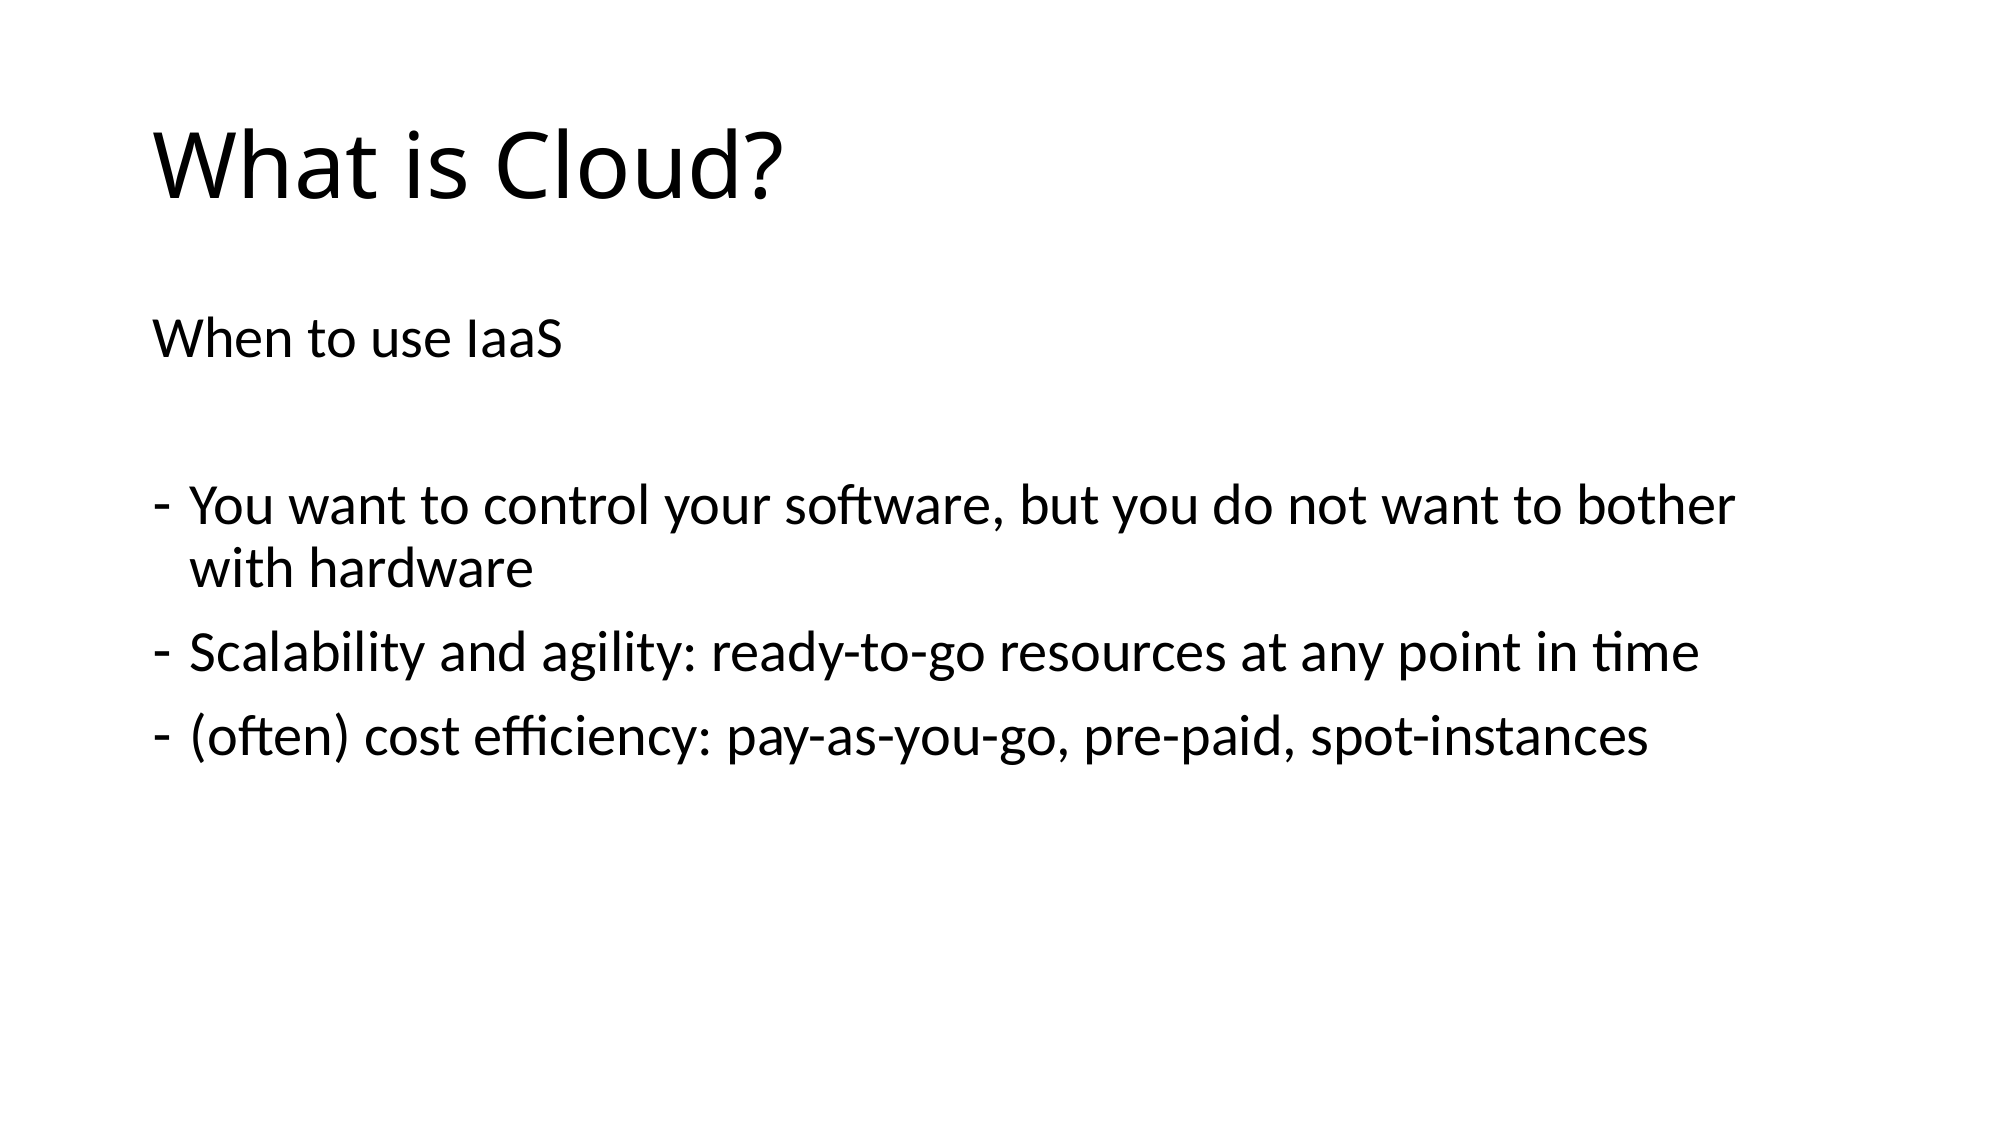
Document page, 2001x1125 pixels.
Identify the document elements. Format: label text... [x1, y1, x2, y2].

title What is Cloud? [137, 59, 1863, 278]
list When to use IaaS You want to control your software, but you do not want to bother with hardware Scalability and agility: ready-to-go resources at any point in time (often) cost efficiency: pay-as-you-go, pre-paid, spot-instances [137, 299, 1863, 1014]
